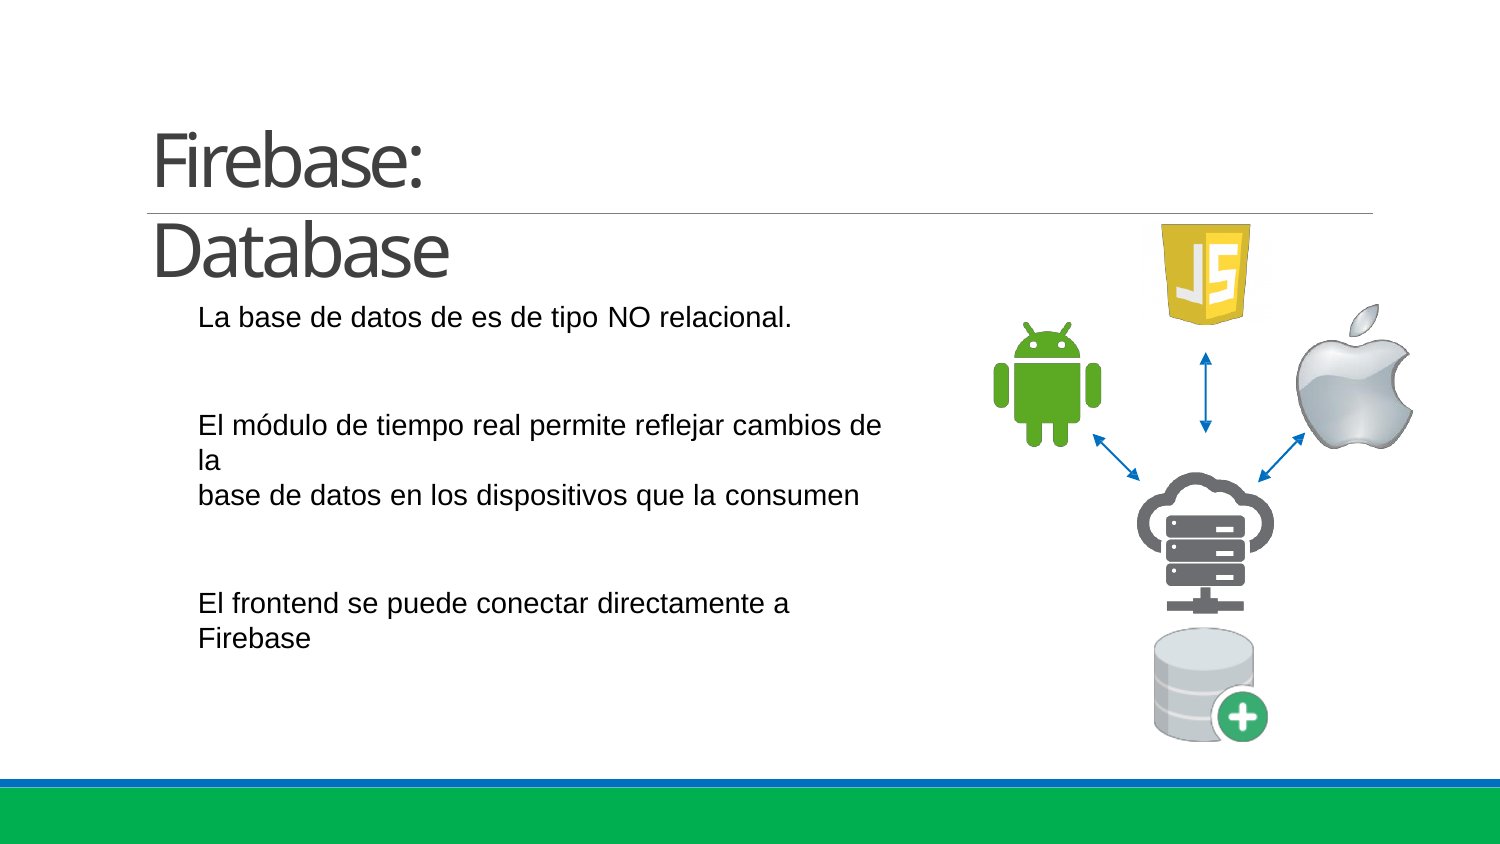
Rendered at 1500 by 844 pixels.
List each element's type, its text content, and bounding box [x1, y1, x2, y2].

text_box [1257, 432, 1306, 483]
text_box [1292, 300, 1416, 453]
text_box [1092, 433, 1140, 482]
title Firebase: Database [147, 110, 709, 293]
text_box [974, 307, 1120, 461]
text_box [1125, 462, 1286, 623]
text_box La base de datos de es de tipo NO relacional. El módulo de tiempo real permite reflejar cambios de la base de datos en los dispositivos que la consumen El frontend se puede conectar directamente a Firebase [195, 296, 911, 655]
text_box [1080, 562, 1332, 814]
text_box [1199, 352, 1212, 434]
text_box [1139, 220, 1272, 325]
